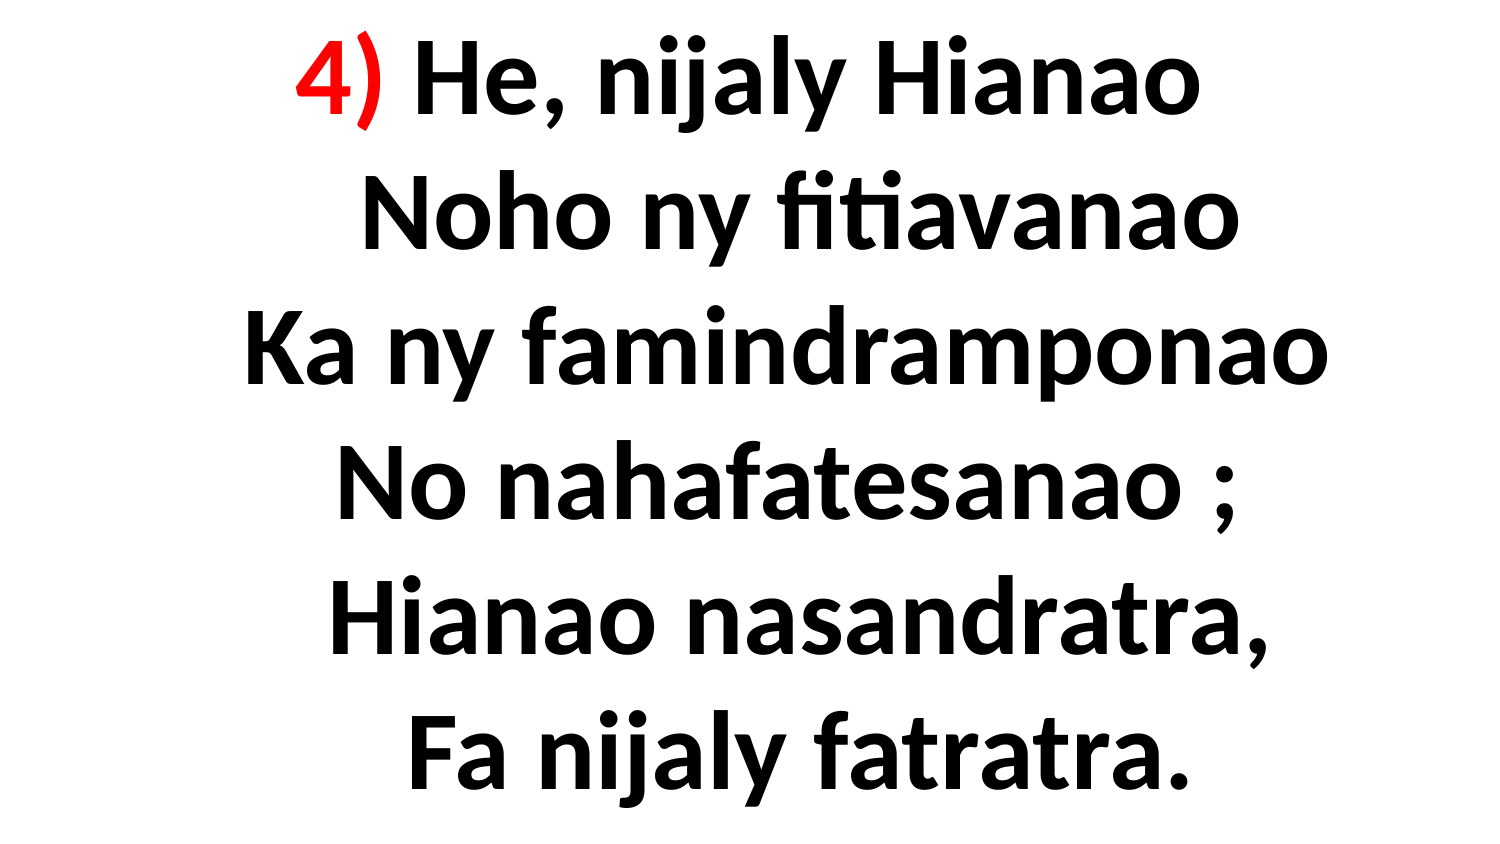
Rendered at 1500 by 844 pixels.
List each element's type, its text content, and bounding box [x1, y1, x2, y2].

title 4) He, nijaly Hianao Noho ny fitiavanao Ka ny famindramponao No nahafatesanao ; Hianao nasandratra, Fa nijaly fatratra. [0, 309, 1500, 505]
